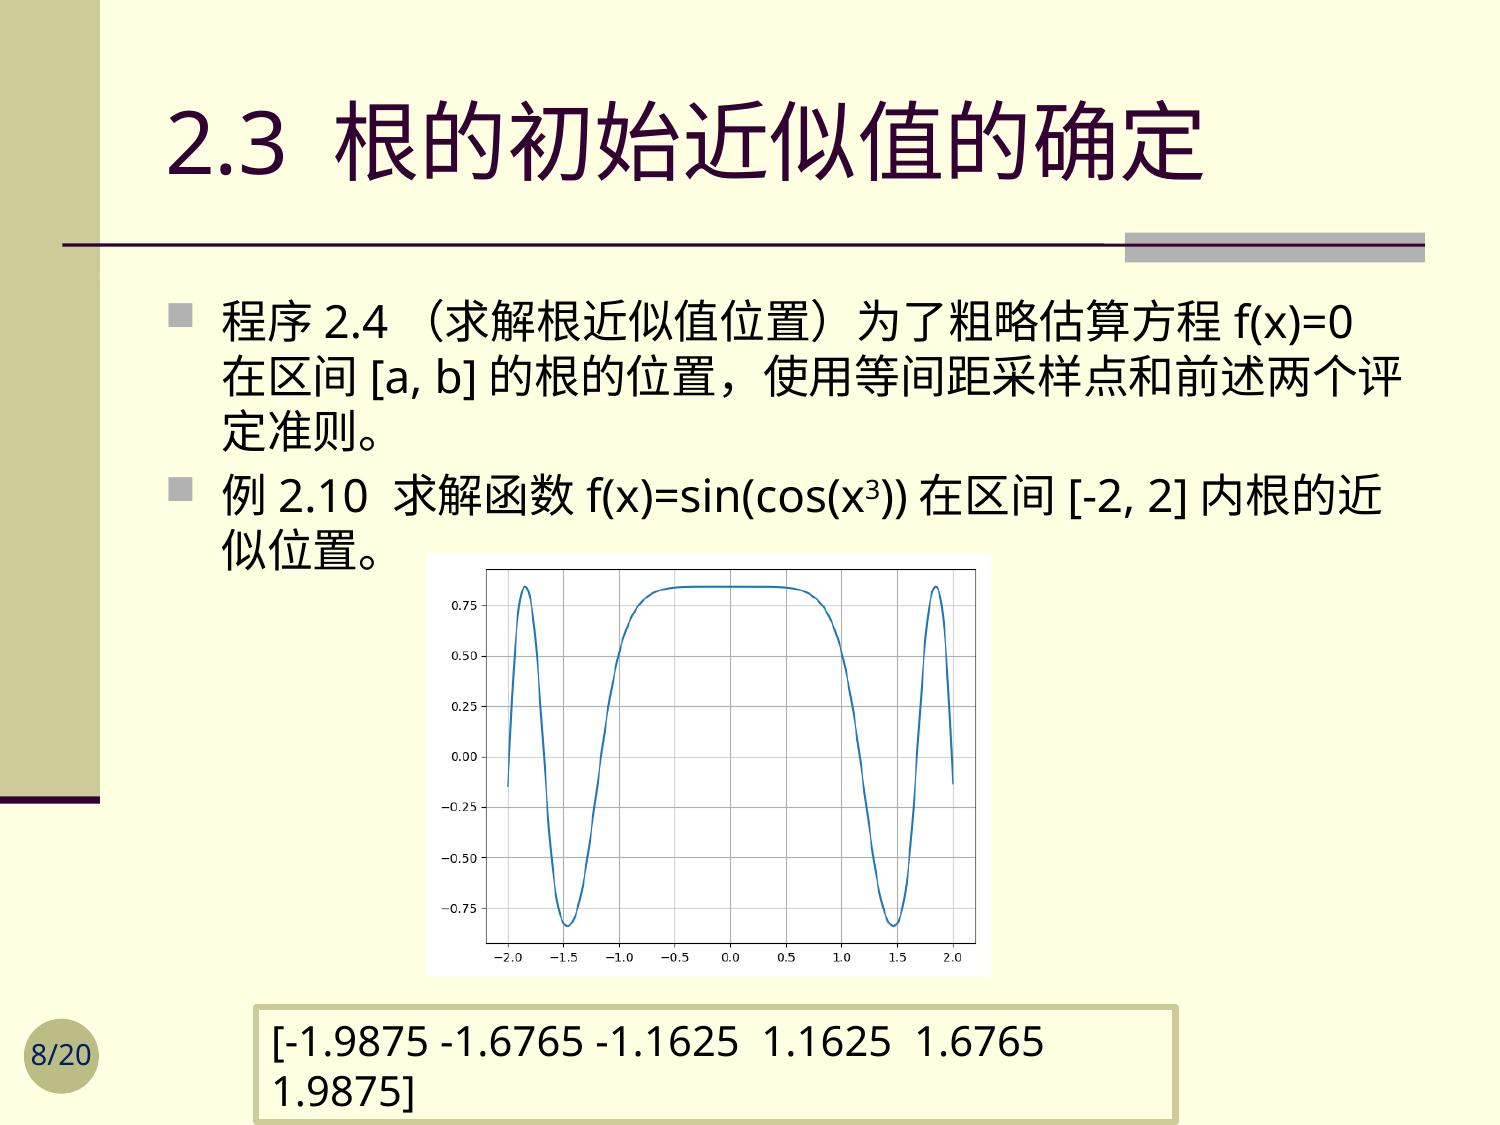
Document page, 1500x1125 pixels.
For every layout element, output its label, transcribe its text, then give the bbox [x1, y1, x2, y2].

picture [426, 553, 991, 977]
text_box [-1.9875 -1.6765 -1.1625 1.1625 1.6765 1.9875] [256, 1007, 1176, 1122]
title 2.3 根的初始近似值的确定 [150, 45, 1425, 234]
list 程序2.4（求解根近似值位置）为了粗略估算方程f(x)=0在区间[a, b]的根的位置，使用等间距采样点和前述两个评定准则。 例2.10 求解函数f(x)=sin(cos(x3))在区间[-2, 2]内根的近似位置。 [150, 285, 1425, 1029]
